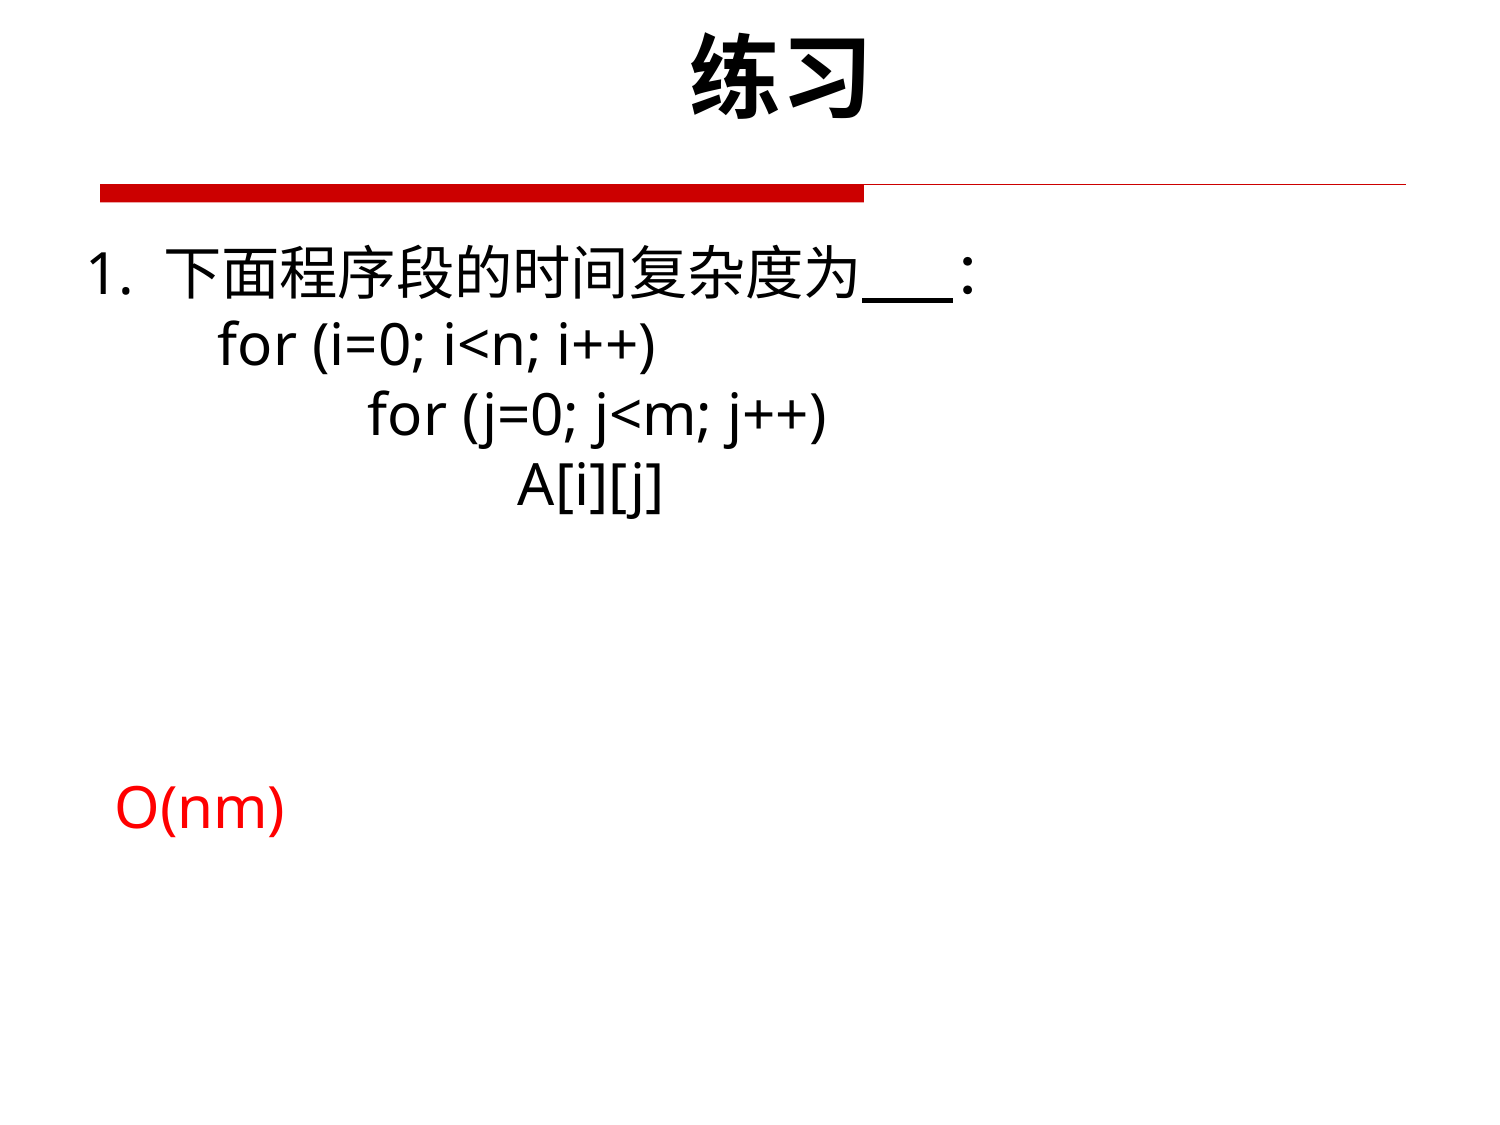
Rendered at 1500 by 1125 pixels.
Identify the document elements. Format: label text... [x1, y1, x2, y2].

text_box 1. 下面程序段的时间复杂度为 ： for (i=0; i<n; i++) for (j=0; j<m; j++) A[i][j] [53, 220, 1376, 605]
text_box O(nm) [99, 763, 313, 848]
text_box 练习 [99, 24, 1463, 150]
